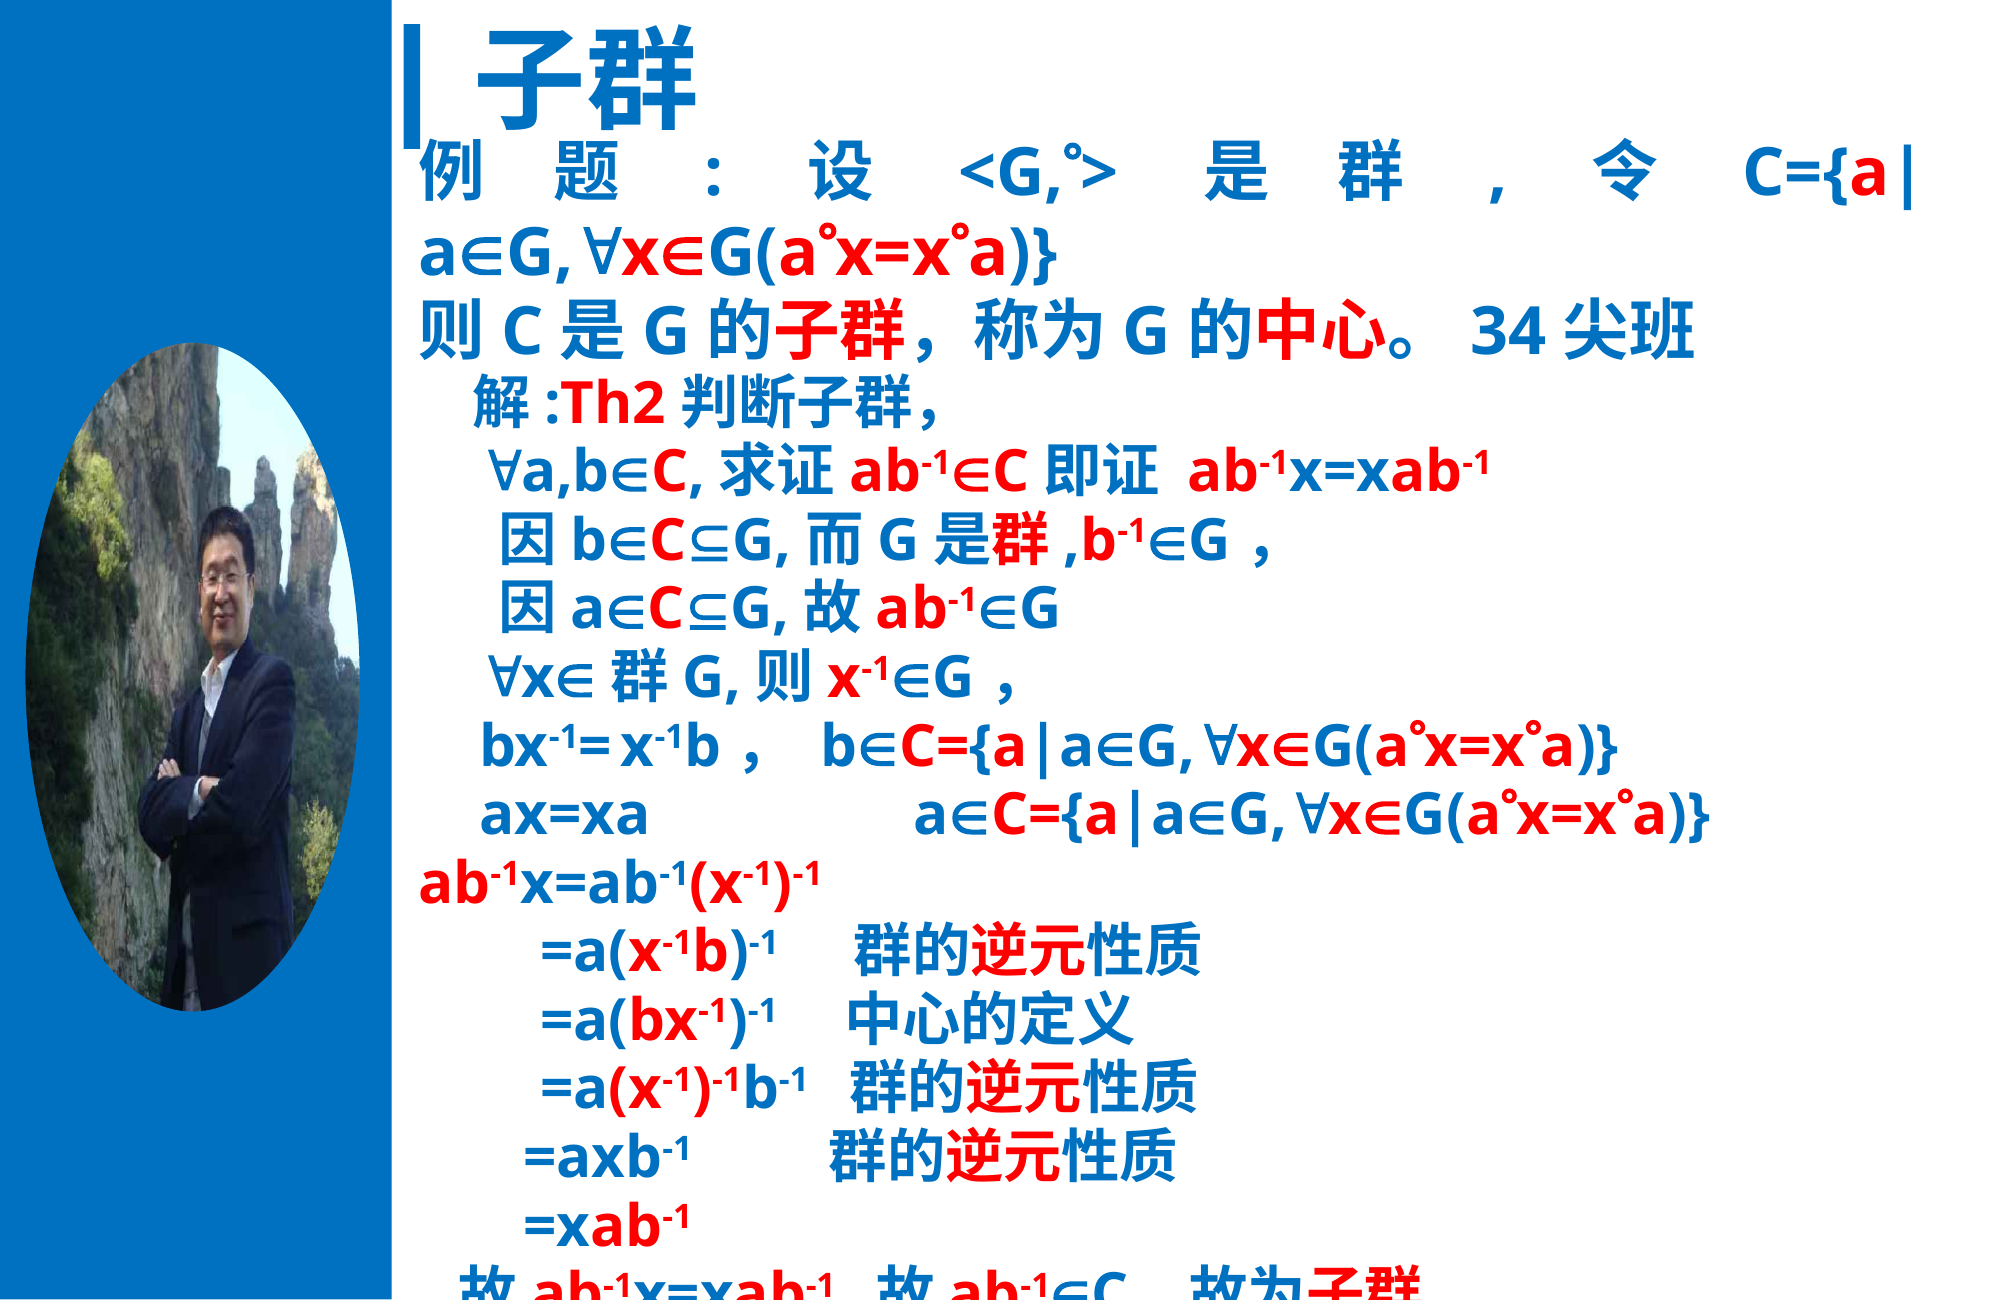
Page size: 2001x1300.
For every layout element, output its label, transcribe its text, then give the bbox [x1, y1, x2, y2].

text_box [0, 0, 393, 1300]
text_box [403, 0, 1473, 152]
picture [11, 340, 380, 1048]
text_box 例题:设<G,>是群,令C={a|aG,xG(ax=xa)} 则C是G的子群，称为G的中心。34尖班 解:Th2判断子群， a,bC,求证ab-1C即证 ab-1x=xab-1 因bCG,而G是群,b-1G， 因aCG,故ab-1G x群G,则x-1G， bx-1= x-1b， bC={a|aG,xG(ax=xa)} ax=xa aC={a|aG,xG(ax=xa)} ab-1x=ab-1(x-1)-1 =a(x-1b)-1 群的逆元性质 =a(bx-1)-1 中心的定义 =a(x-1)-1b-1 群的逆元性质 =axb-1 群的逆元性质 =xab-1 故ab-1x=xab-1 故ab-1C. 故为子群. [403, 121, 1942, 1300]
